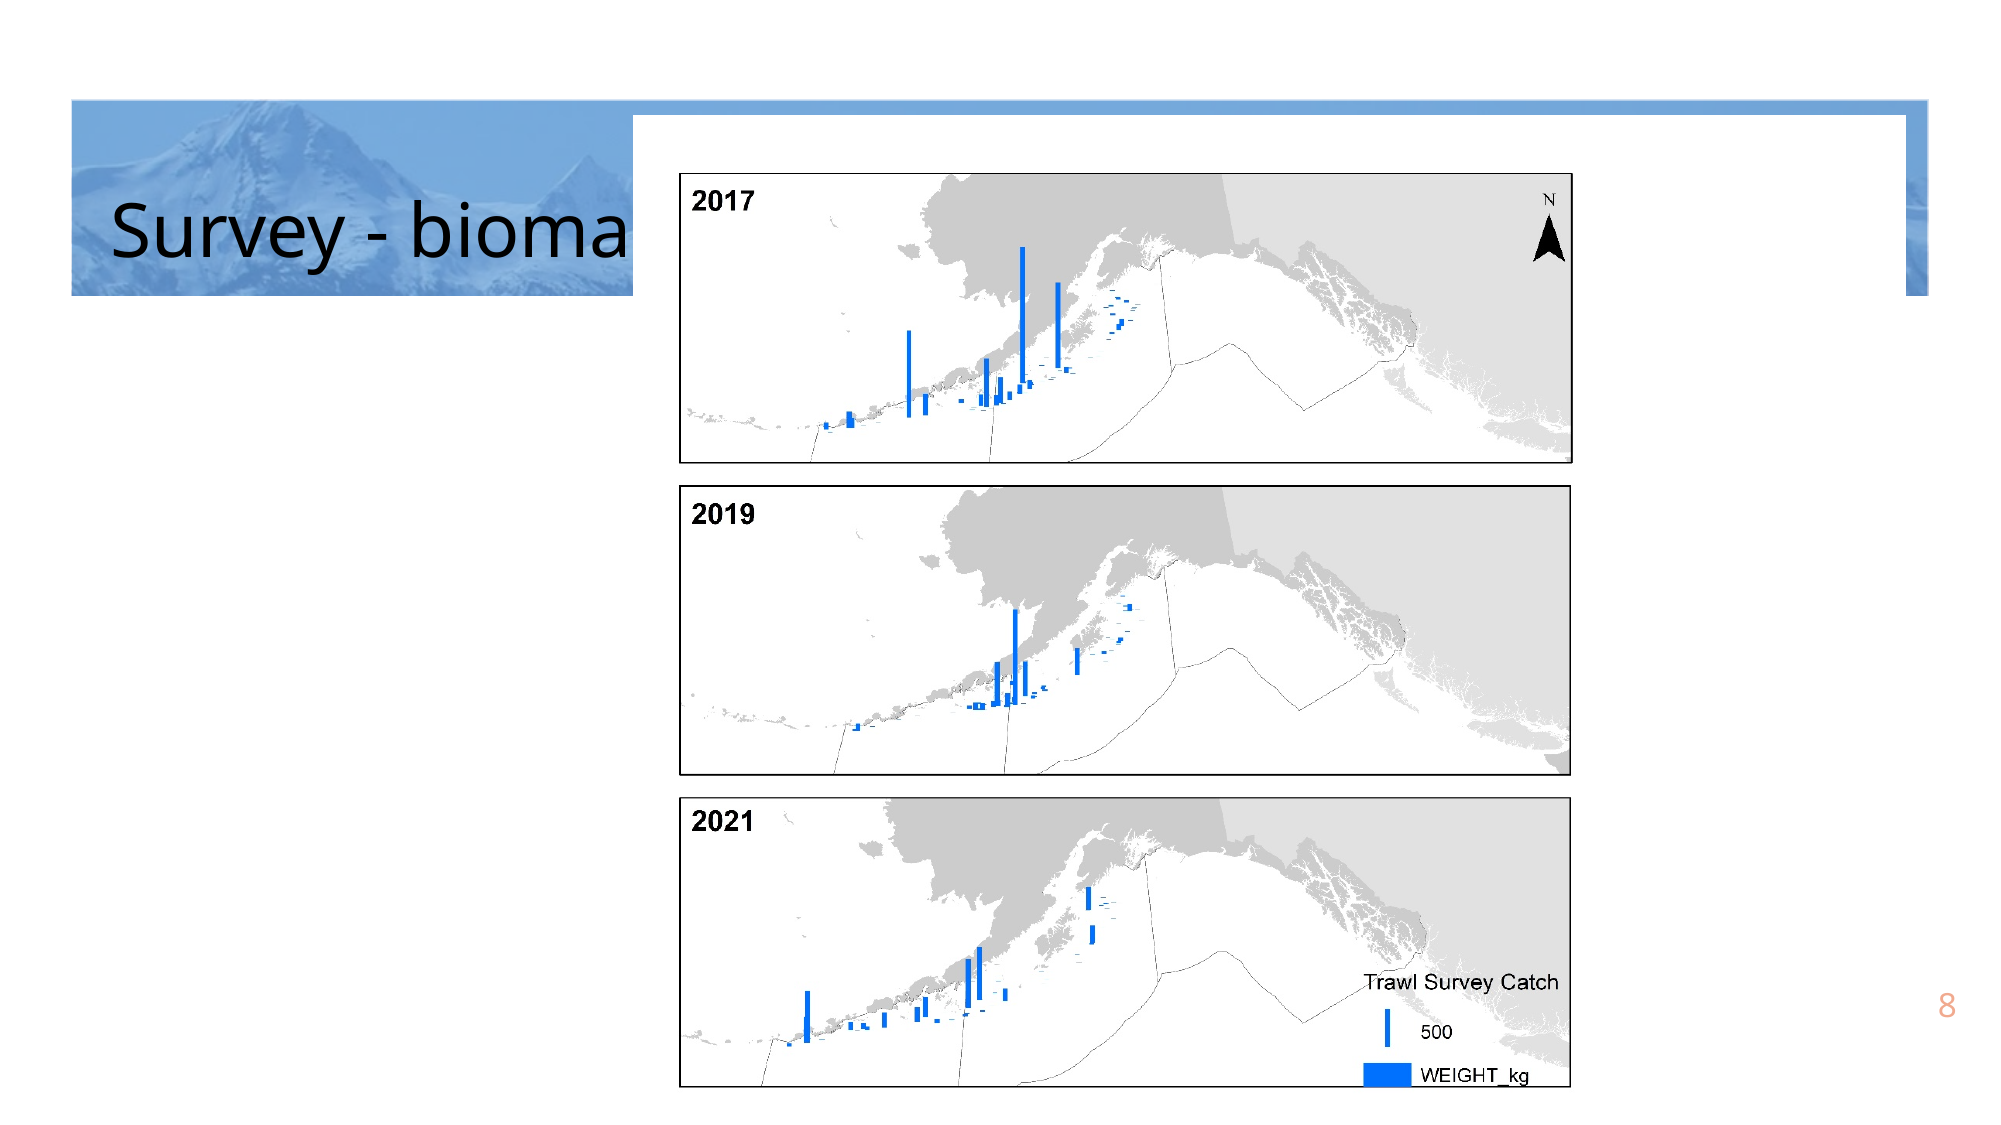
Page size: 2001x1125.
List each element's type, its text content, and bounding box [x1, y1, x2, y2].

text_box [71, 99, 1929, 296]
title Survey - biomass [95, 115, 633, 282]
picture [633, 115, 1906, 1098]
slide_number 8 [1906, 977, 1972, 1037]
